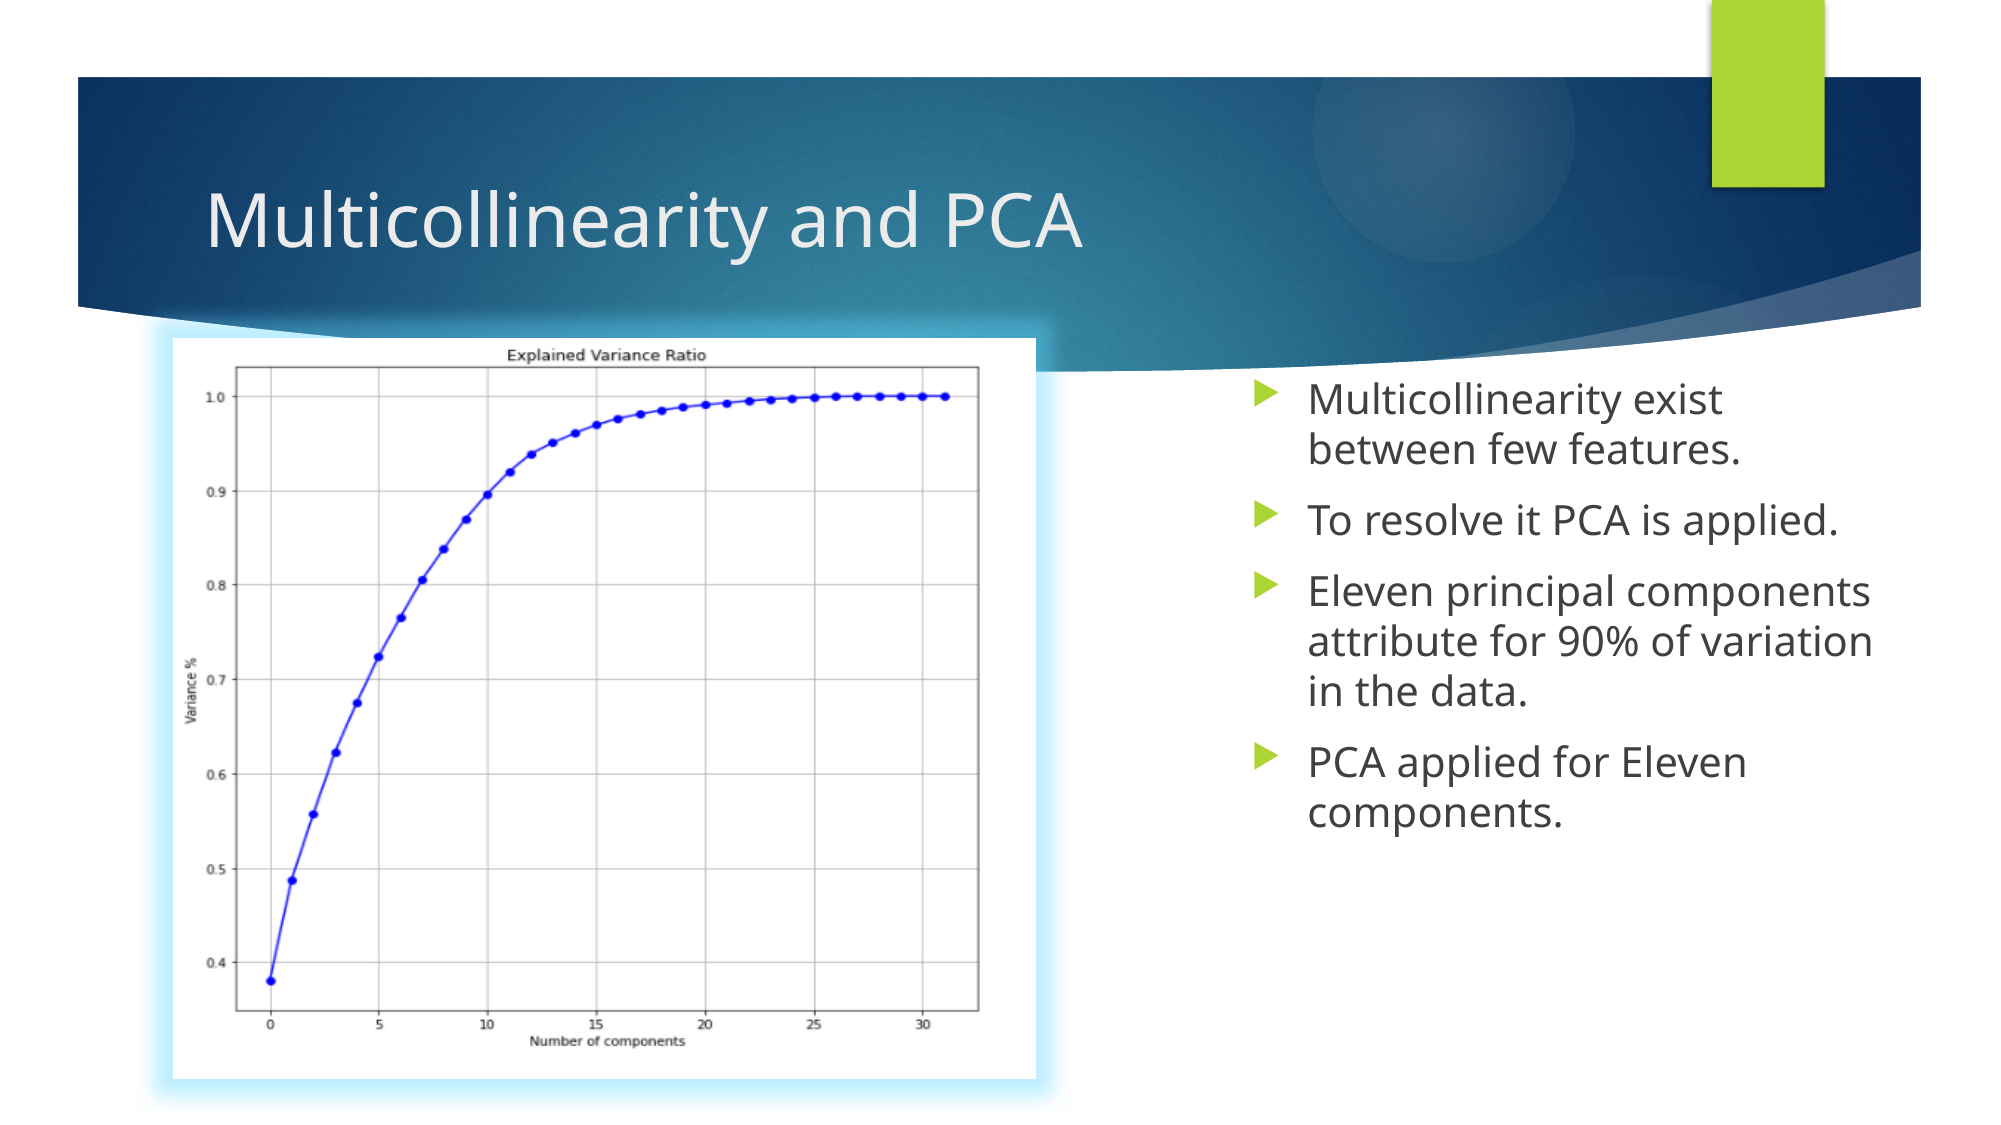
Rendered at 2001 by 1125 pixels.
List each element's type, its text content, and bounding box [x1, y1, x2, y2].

title Multicollinearity and PCA [189, 159, 1627, 276]
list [172, 337, 1036, 1080]
list Multicollinearity exist between few features. To resolve it PCA is applied. Eleven principal components attribute for 90% of variation in the data. PCA applied for Eleven components. [1236, 365, 1905, 965]
